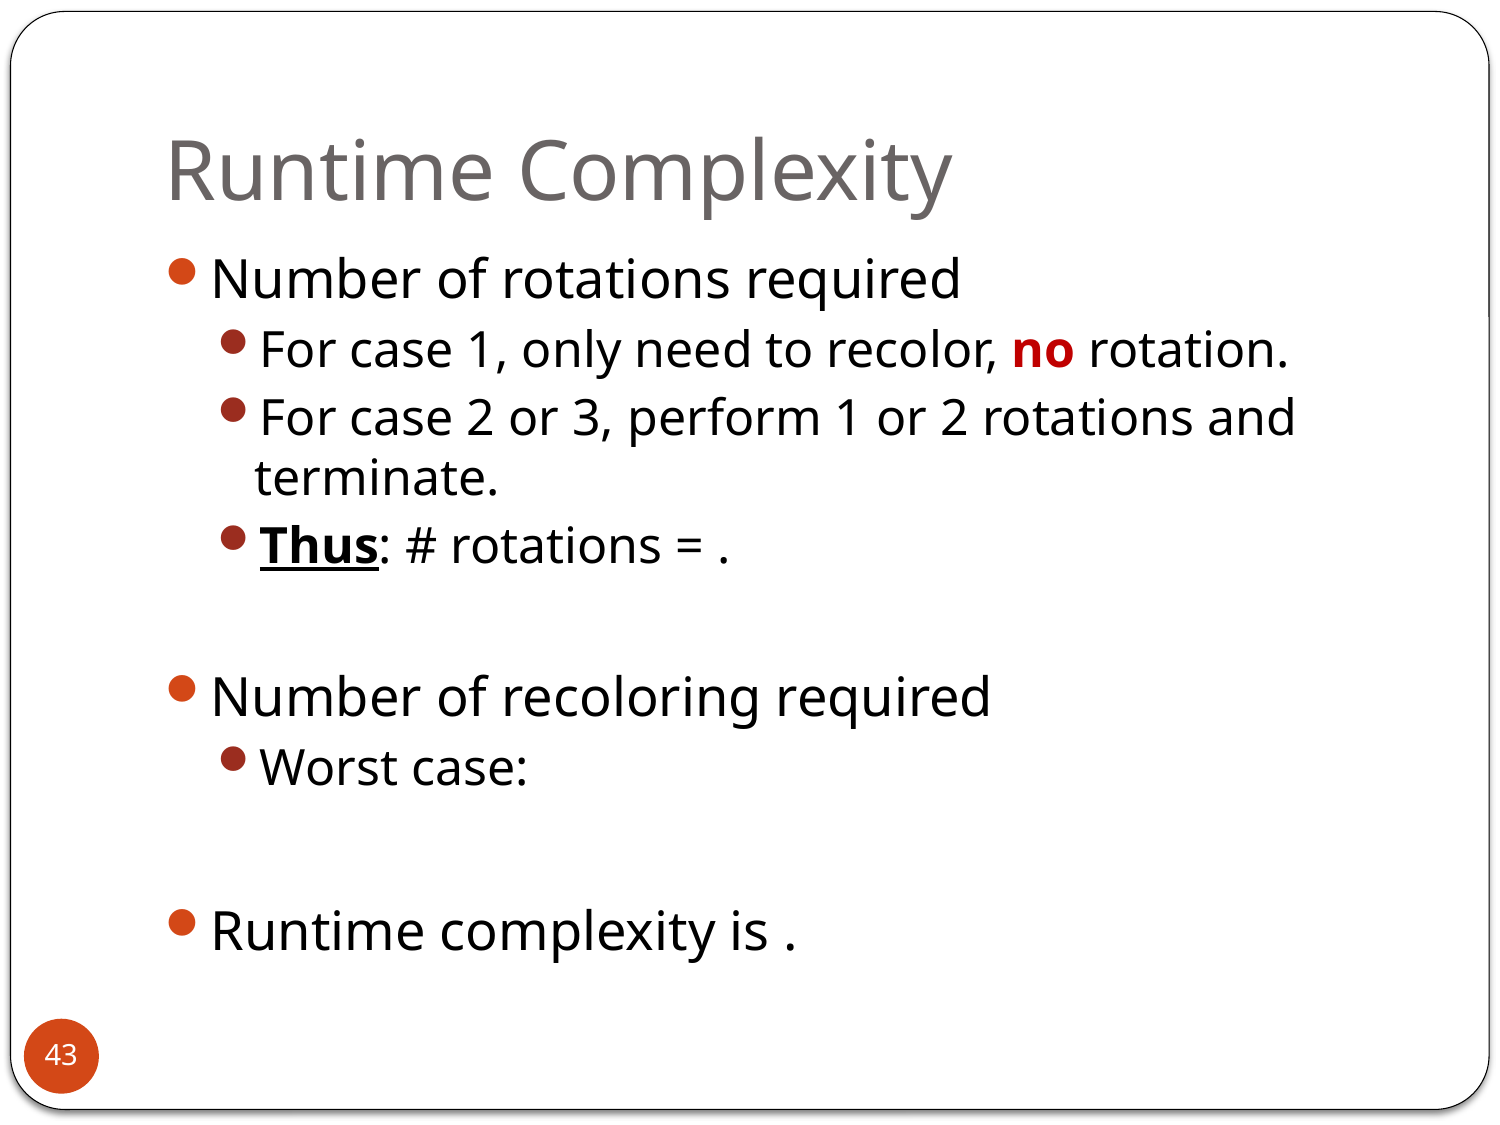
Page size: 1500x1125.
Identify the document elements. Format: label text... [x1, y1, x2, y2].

slide_number 43 [23, 1018, 99, 1094]
title Runtime Complexity [150, 45, 1425, 233]
